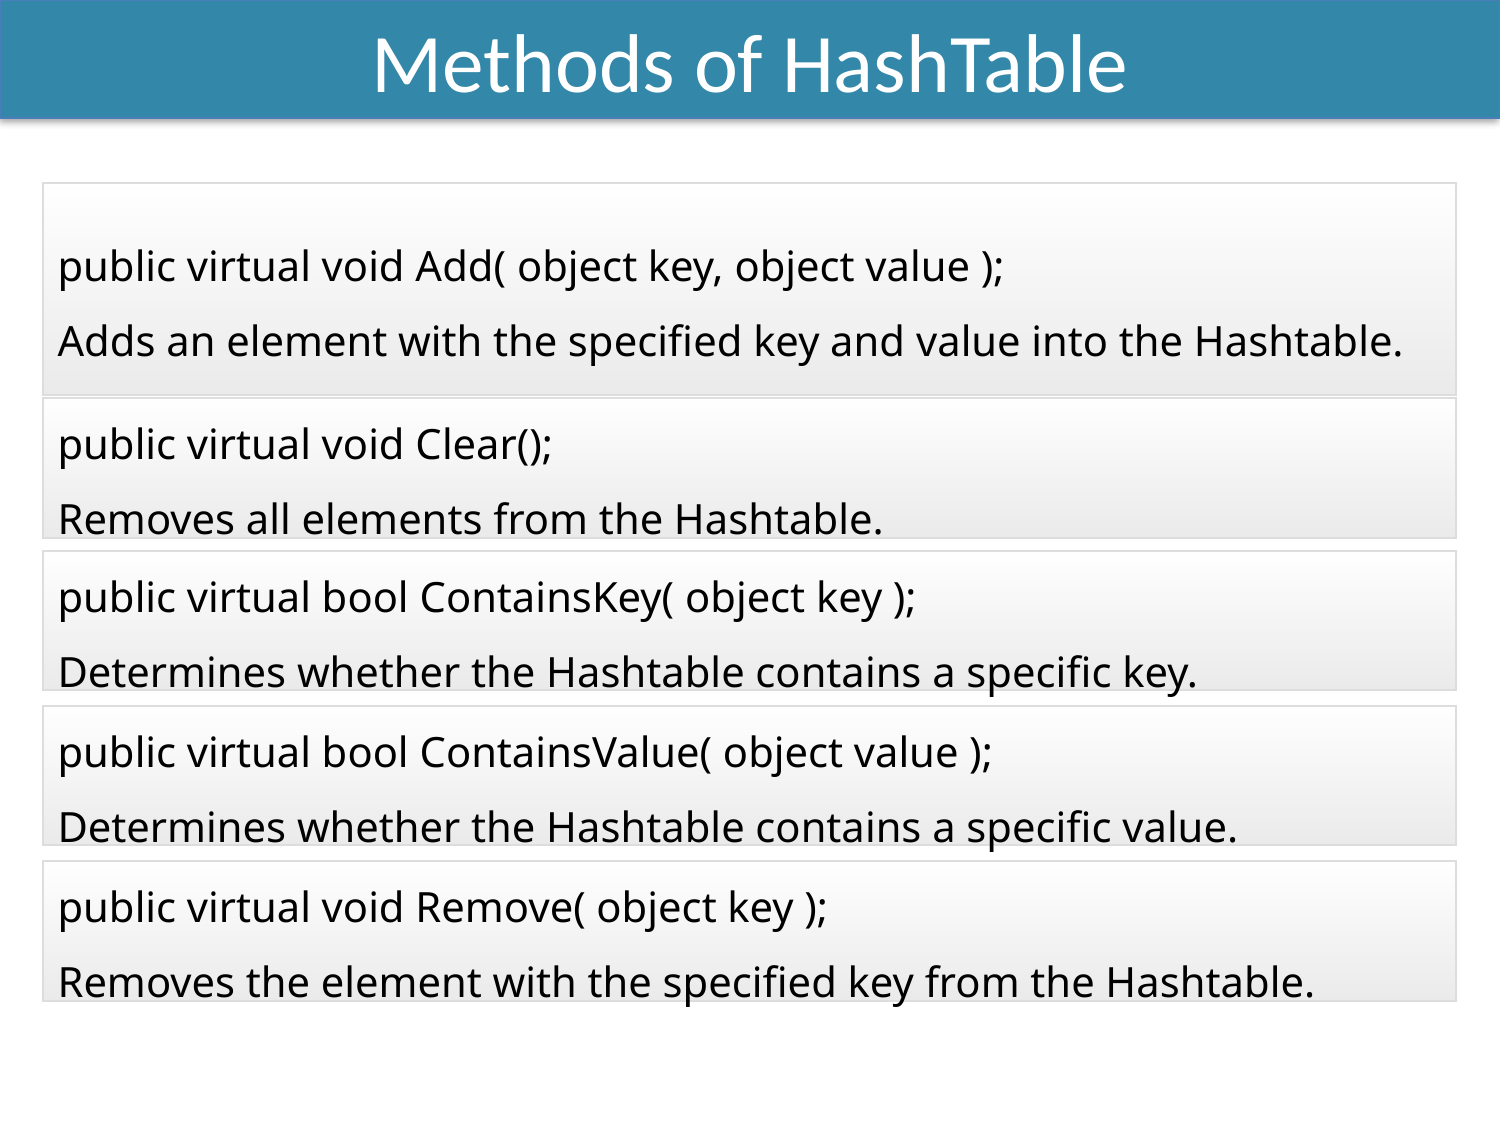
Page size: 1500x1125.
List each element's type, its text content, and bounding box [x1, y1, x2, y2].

text_box public virtual void Remove( object key ); Removes the element with the specified key from the Hashtable. [42, 860, 1457, 1001]
text_box public virtual void Clear(); Removes all elements from the Hashtable. [42, 398, 1457, 538]
text_box public virtual void Add( object key, object value ); Adds an element with the specified key and value into the Hashtable. [42, 183, 1457, 396]
text_box public virtual bool ContainsValue( object value ); Determines whether the Hashtable contains a specific value. [42, 705, 1457, 846]
text_box Methods of HashTable [0, 0, 1500, 119]
text_box public virtual bool ContainsKey( object key ); Determines whether the Hashtable contains a specific key. [42, 550, 1457, 691]
